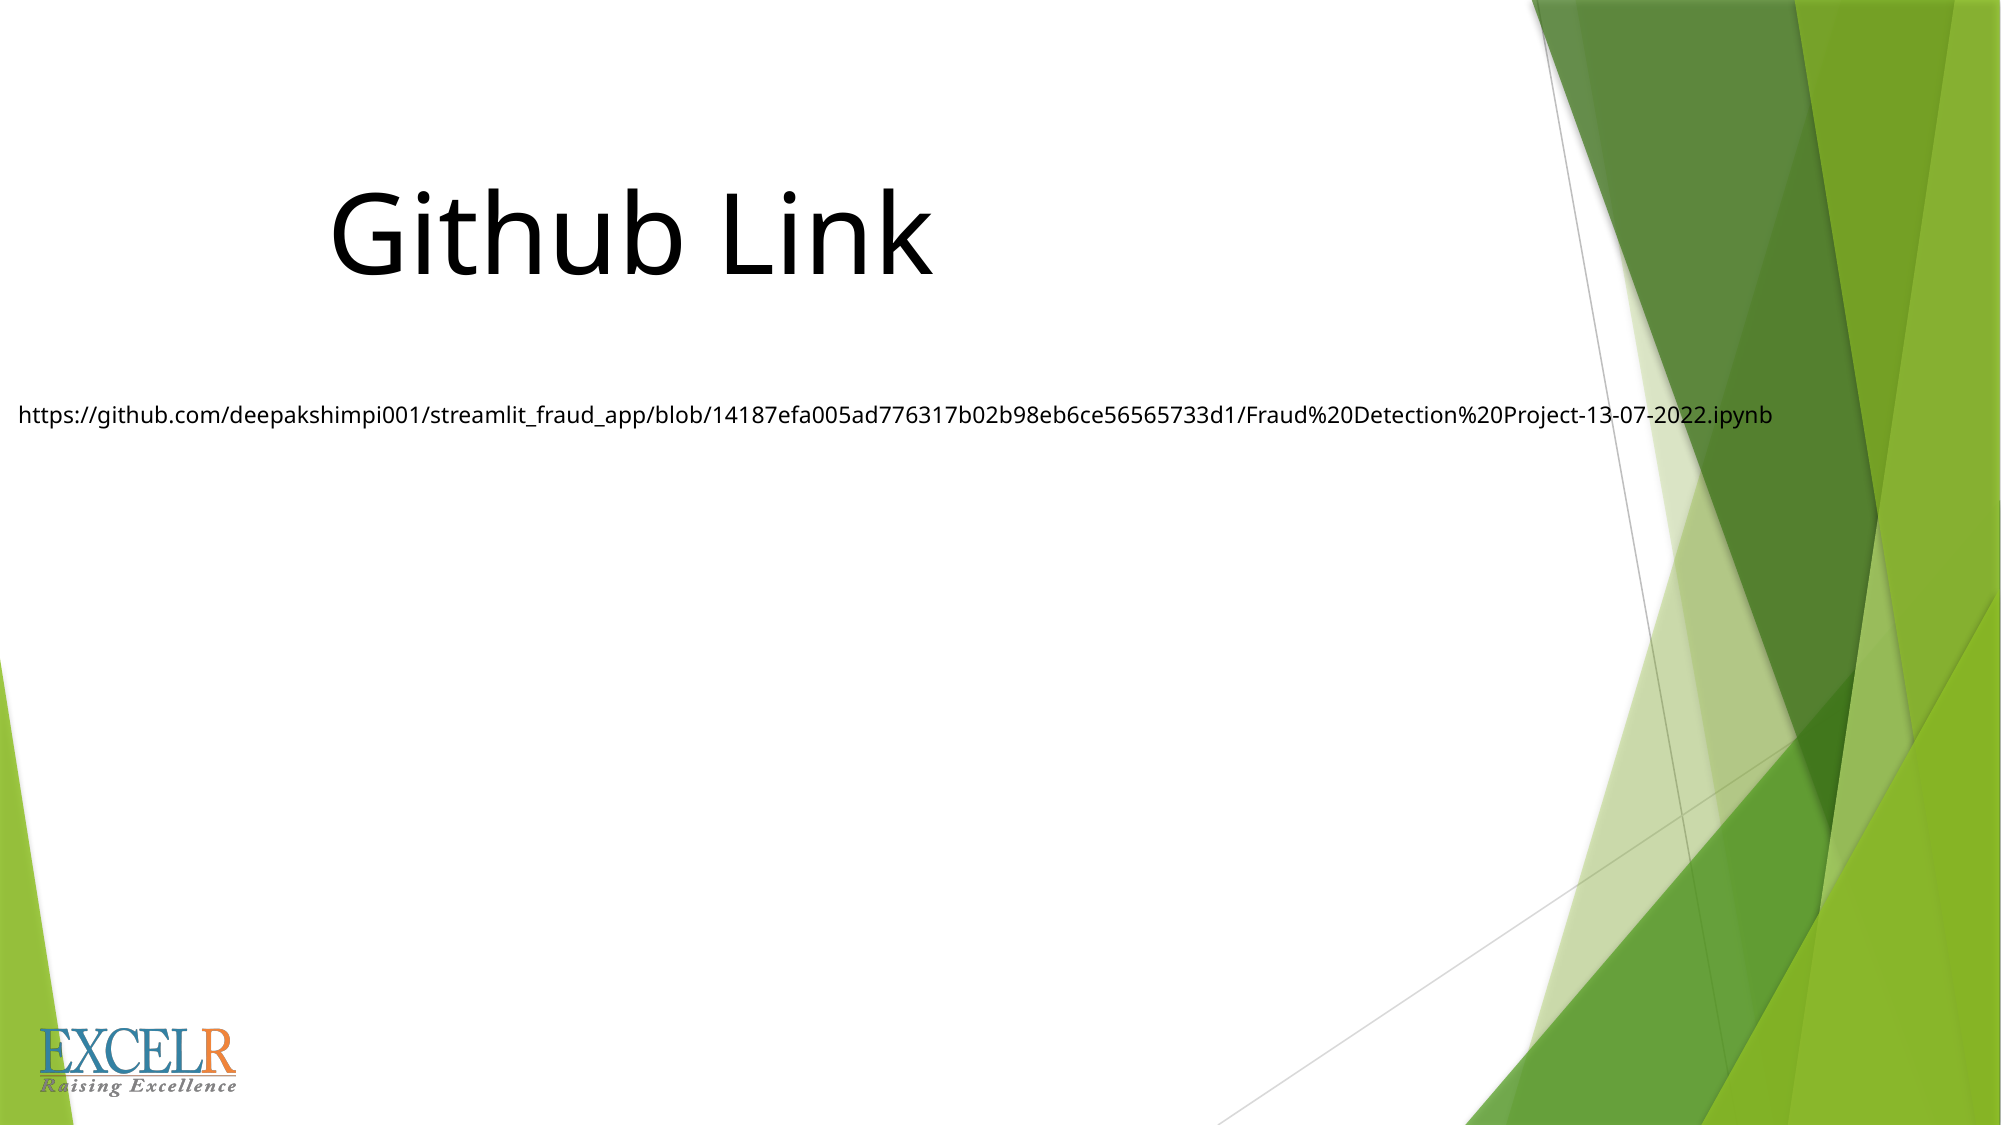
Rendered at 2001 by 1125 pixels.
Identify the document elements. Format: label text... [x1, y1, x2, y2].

text_box https://github.com/deepakshimpi001/streamlit_fraud_app/blob/14187efa005ad776317b02b98eb6ce56565733d1/Fraud%20Detection%20Project-13-07-2022.ipynb [3, 393, 1791, 436]
picture [40, 1028, 236, 1097]
text_box Github Link [312, 154, 950, 305]
